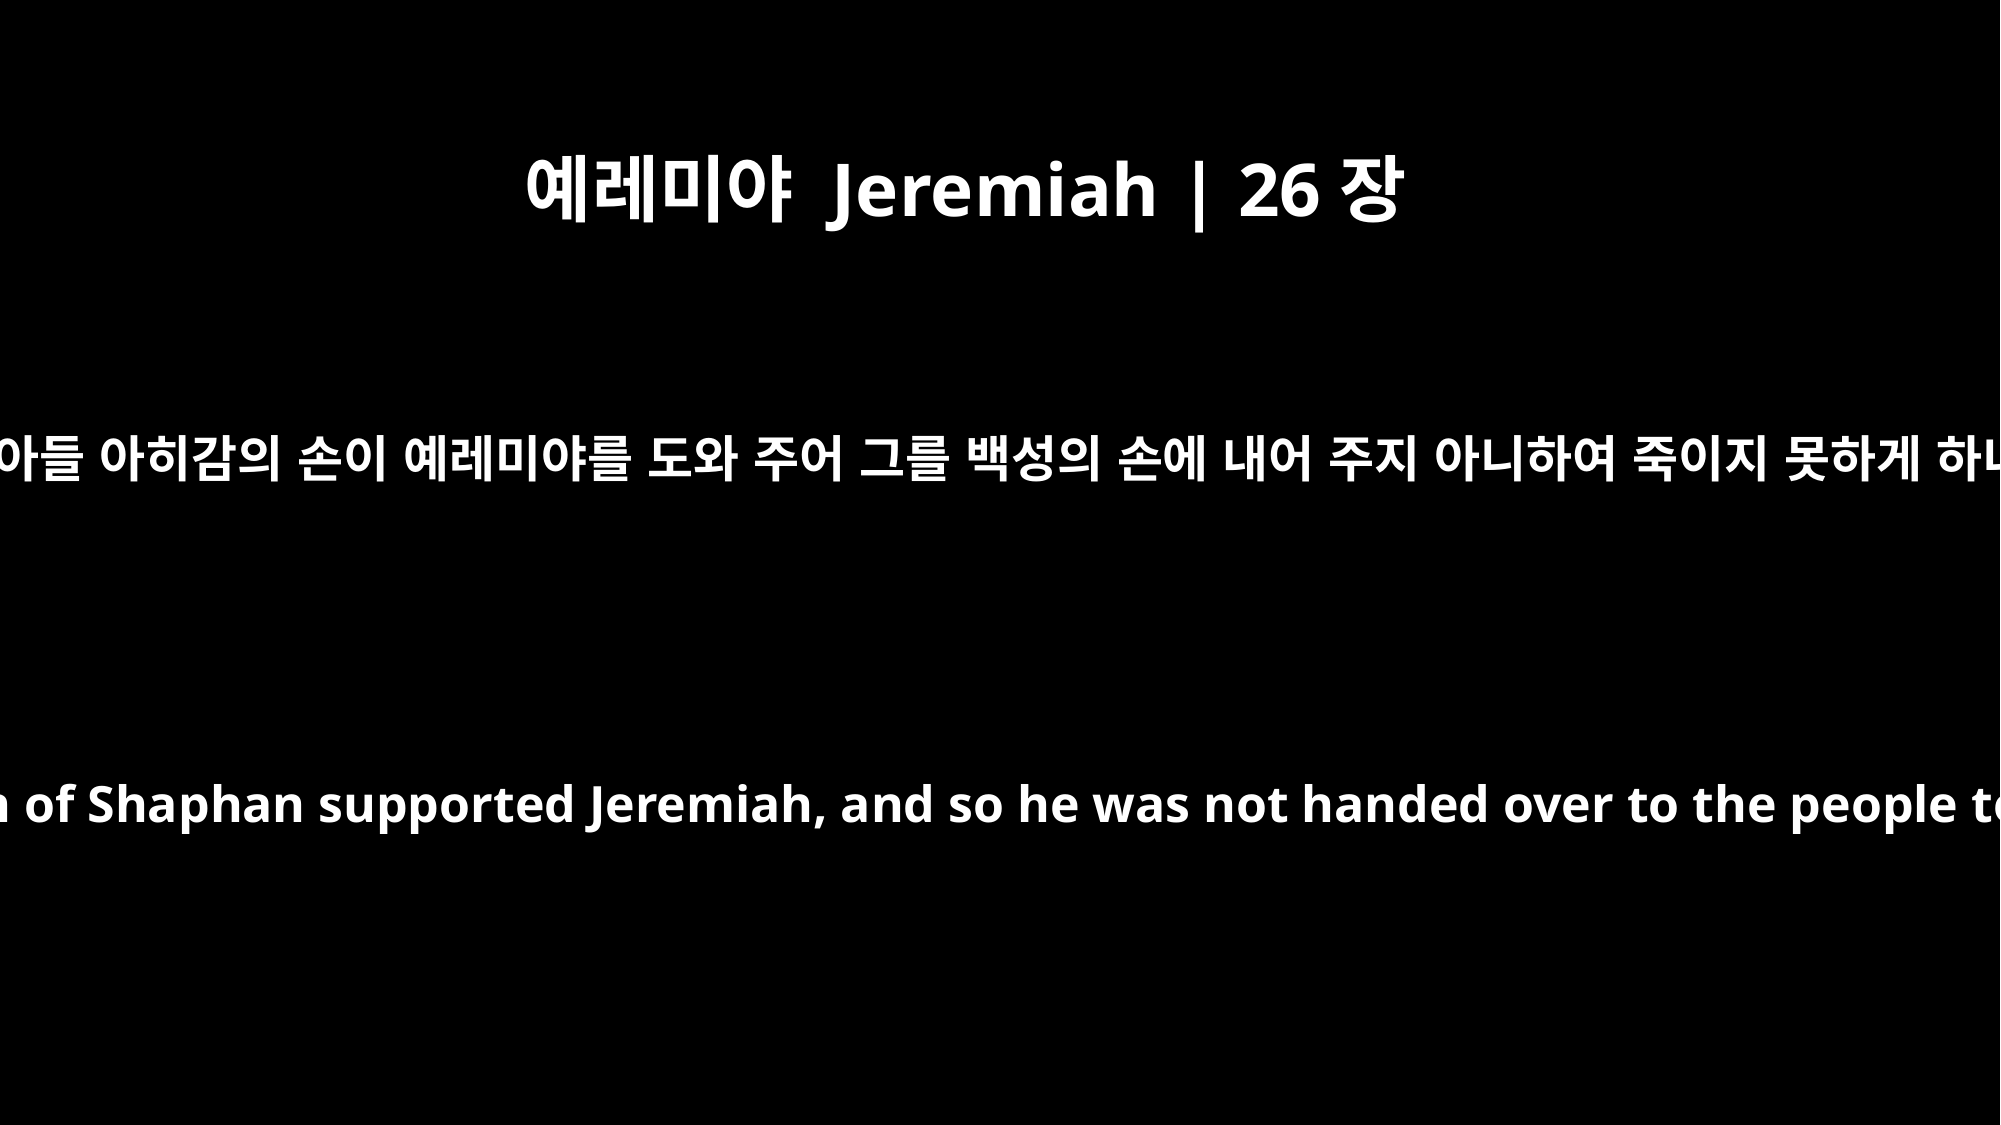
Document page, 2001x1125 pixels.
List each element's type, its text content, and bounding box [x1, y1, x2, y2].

text_box 예레미야 Jeremiah | 26장 [510, 136, 1422, 239]
text_box 24 사반의 아들 아히감의 손이 예레미야를 도와 주어 그를 백성의 손에 내어 주지 아니하여 죽이지 못하게 하니라 [0, 359, 2000, 495]
text_box Furthermore, Ahikam son of Shaphan supported Jeremiah, and so he was not handed over to the people to be put to death. [0, 764, 2000, 840]
